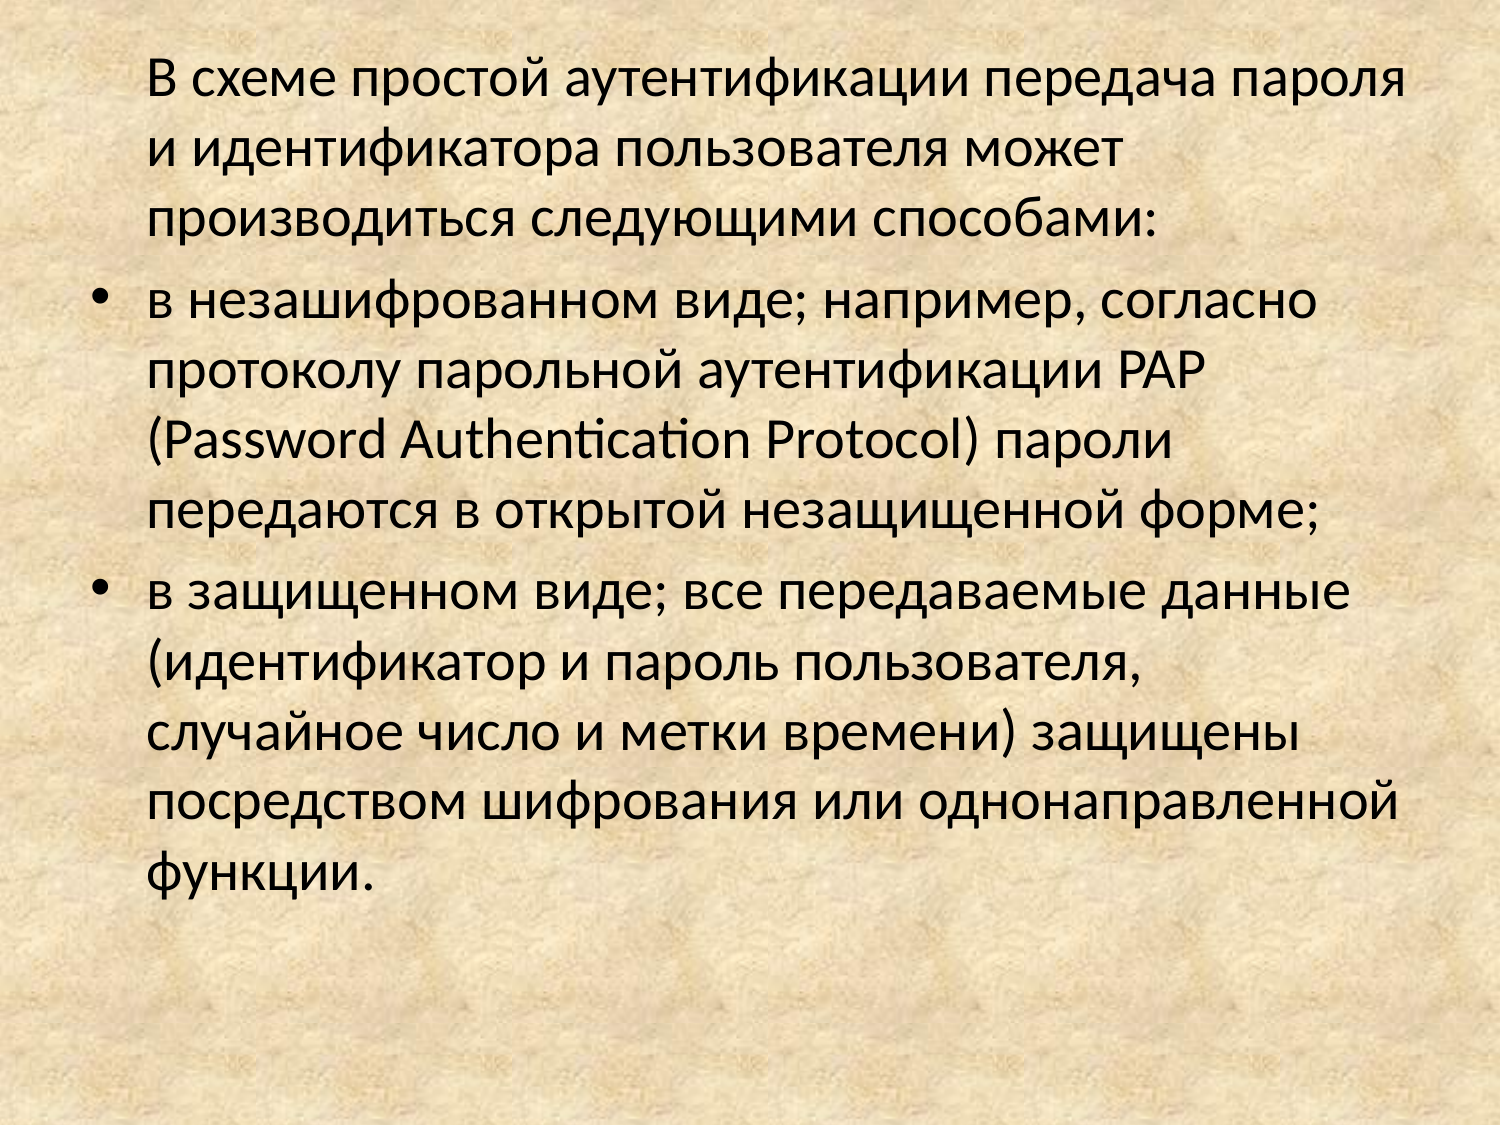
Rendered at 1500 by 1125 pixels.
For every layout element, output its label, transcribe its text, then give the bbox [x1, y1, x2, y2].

list В схеме простой аутентификации передача пароля и идентификатора пользователя может производиться следующими способами: в незашифрованном виде; например, согласно протоколу парольной аутентификации PAP (Password Authentication Protocol) пароли передаются в открытой незащищенной форме; в защищенном виде; все передаваемые данные (идентификатор и пароль пользователя, случайное число и метки времени) защищены посредством шифрования или однонаправленной функции. [74, 30, 1426, 1006]
picture [0, 0, 1500, 1125]
